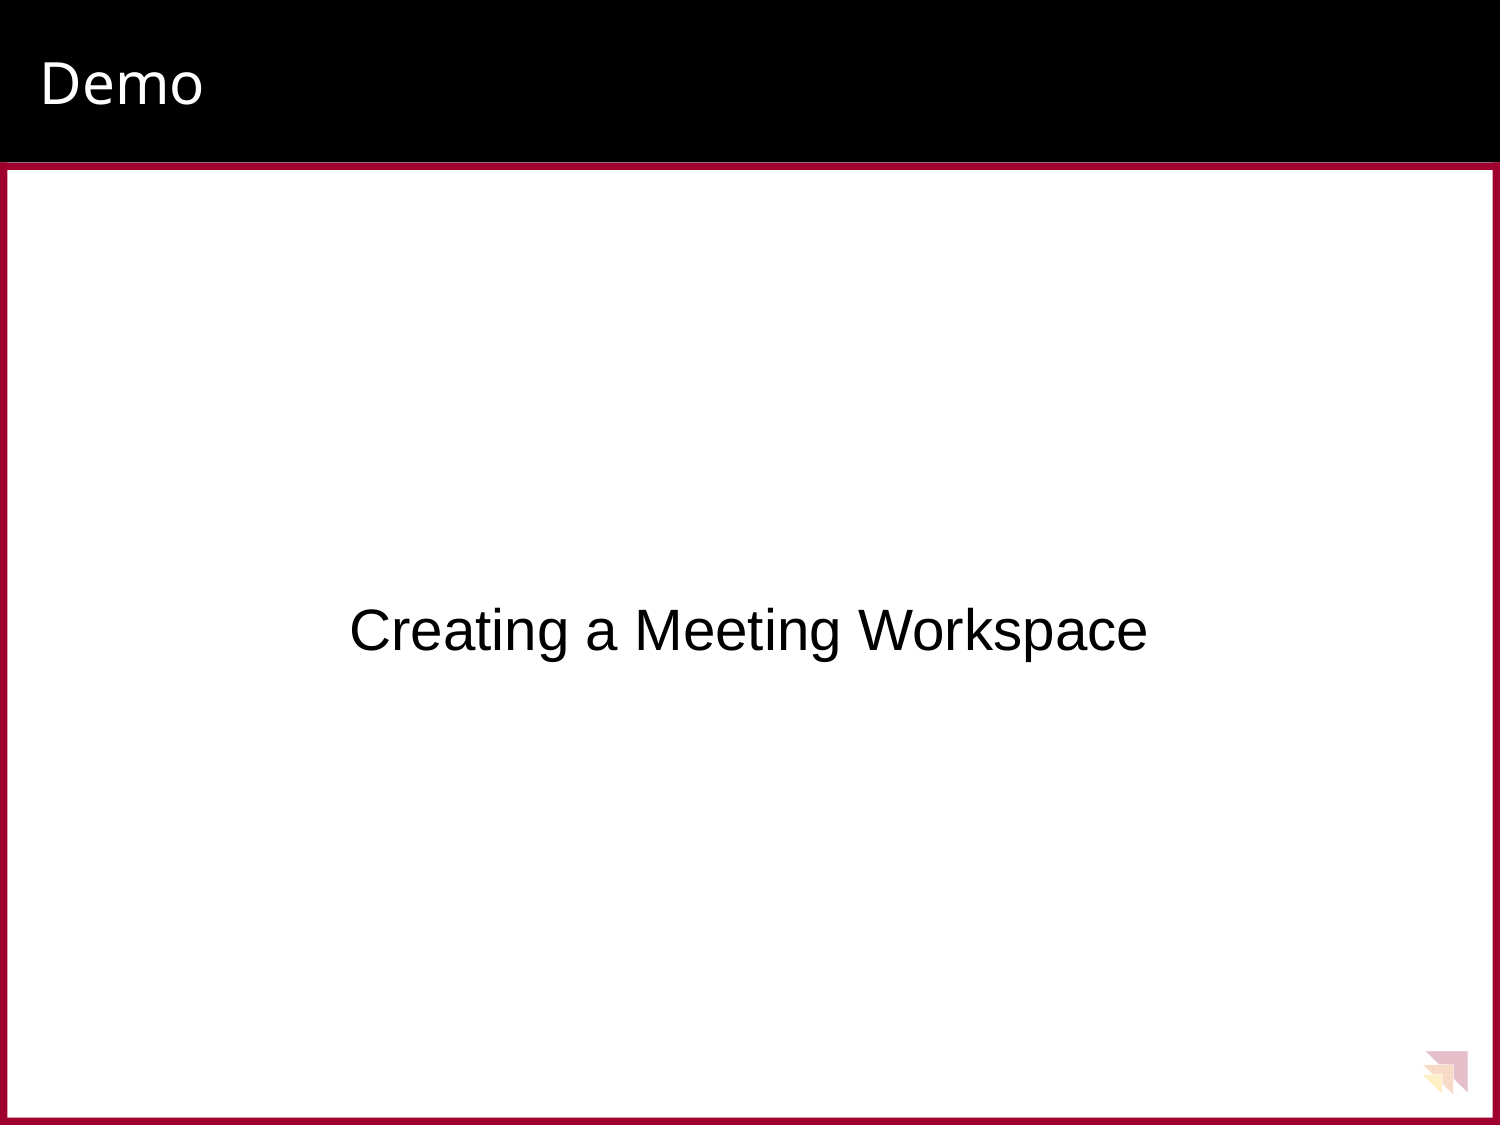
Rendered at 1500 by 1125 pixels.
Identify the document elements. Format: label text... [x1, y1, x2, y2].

title Demo [24, 12, 1438, 150]
list Creating a Meeting Workspace [62, 237, 1438, 1088]
